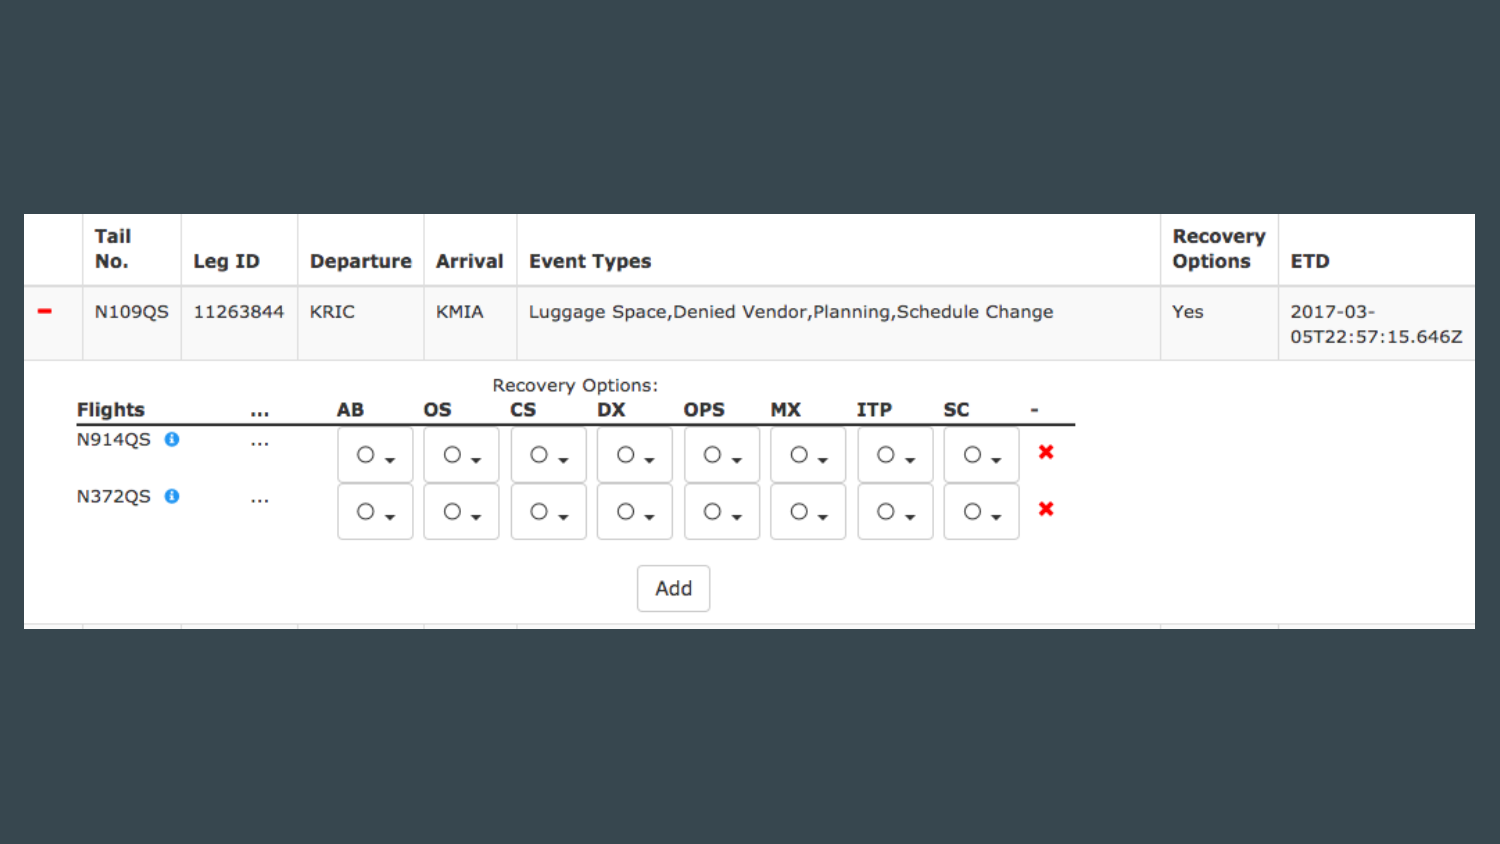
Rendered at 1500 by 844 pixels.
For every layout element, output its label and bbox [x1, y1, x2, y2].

picture [24, 214, 1476, 630]
